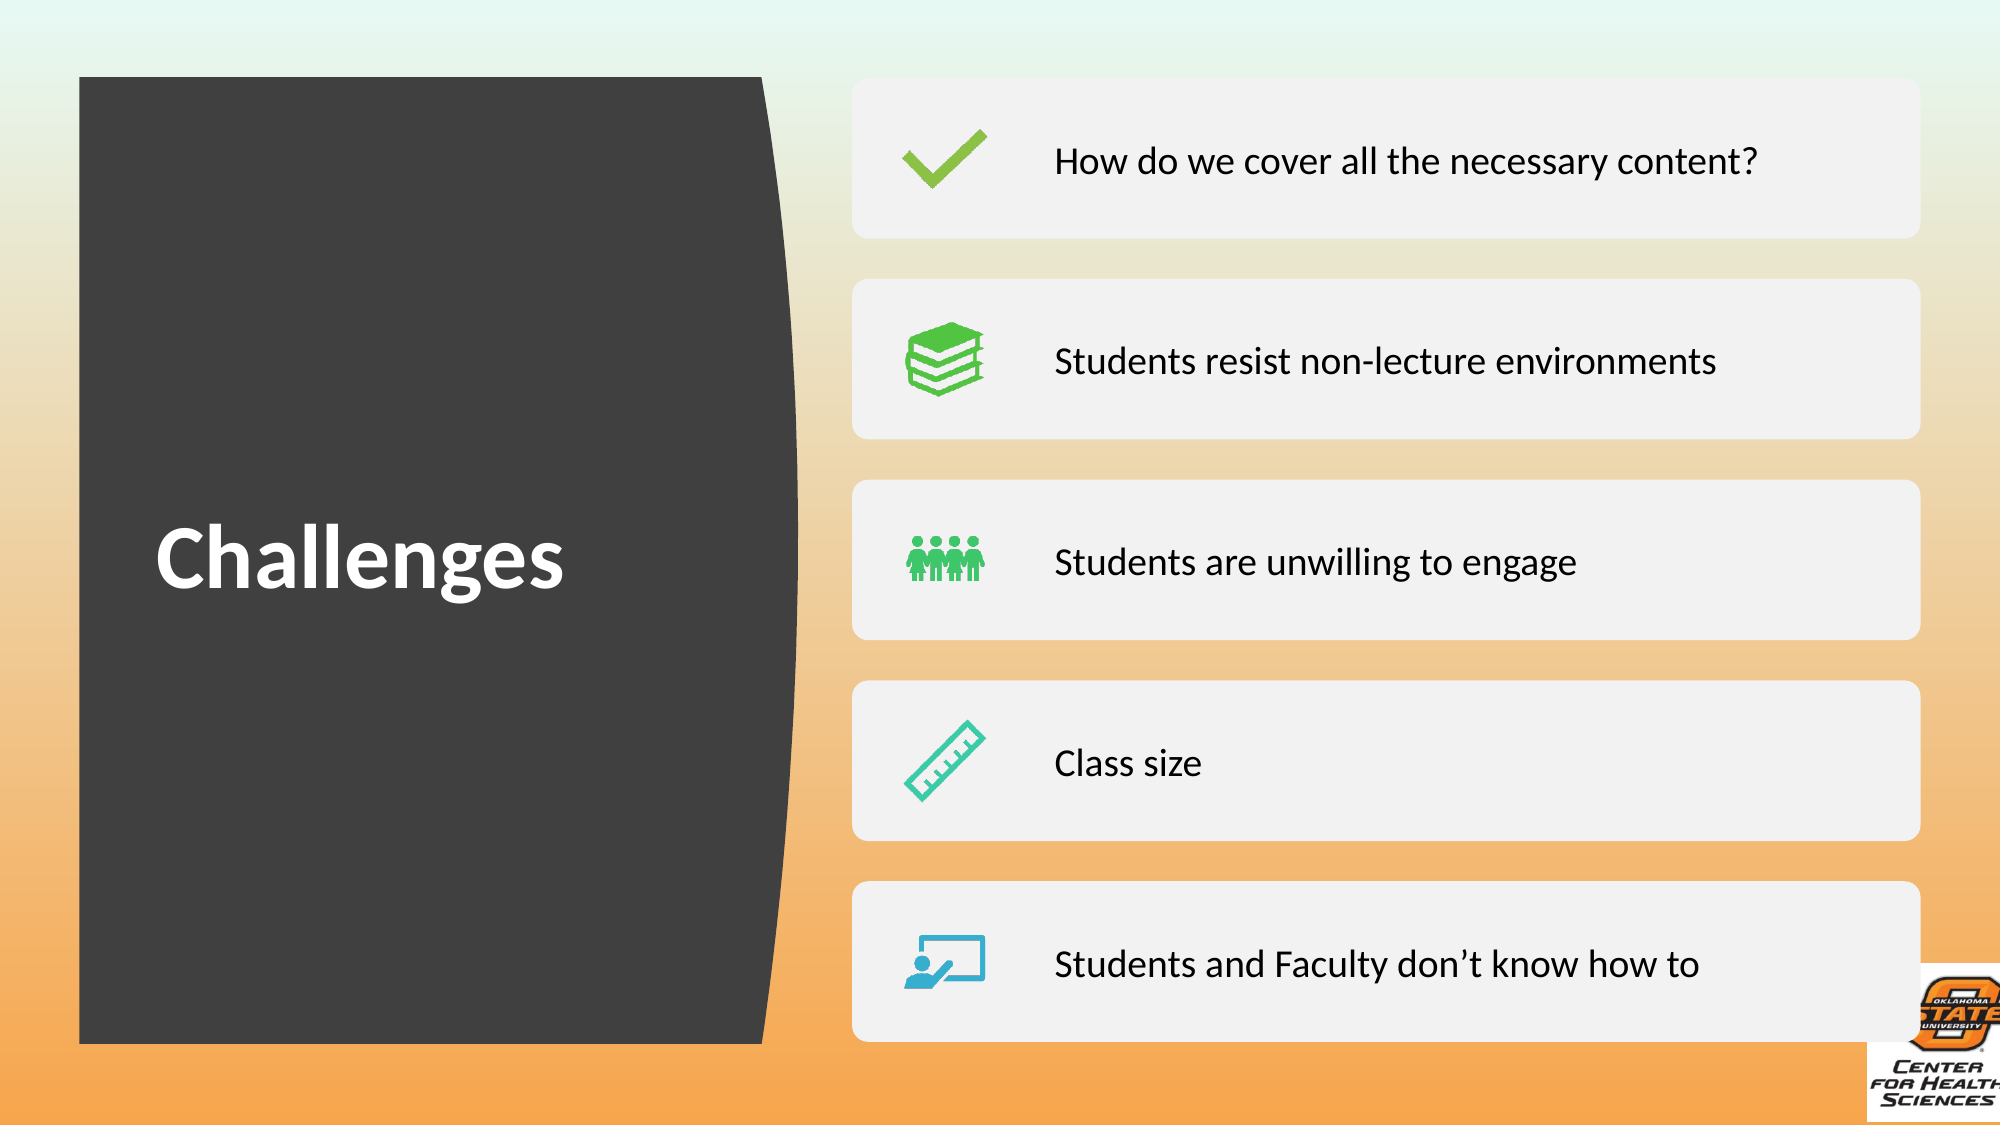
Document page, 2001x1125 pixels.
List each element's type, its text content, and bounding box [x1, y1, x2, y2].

text_box [78, 76, 800, 1045]
picture [1867, 963, 2000, 1122]
title Challenges [141, 166, 702, 953]
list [852, 77, 1921, 1043]
